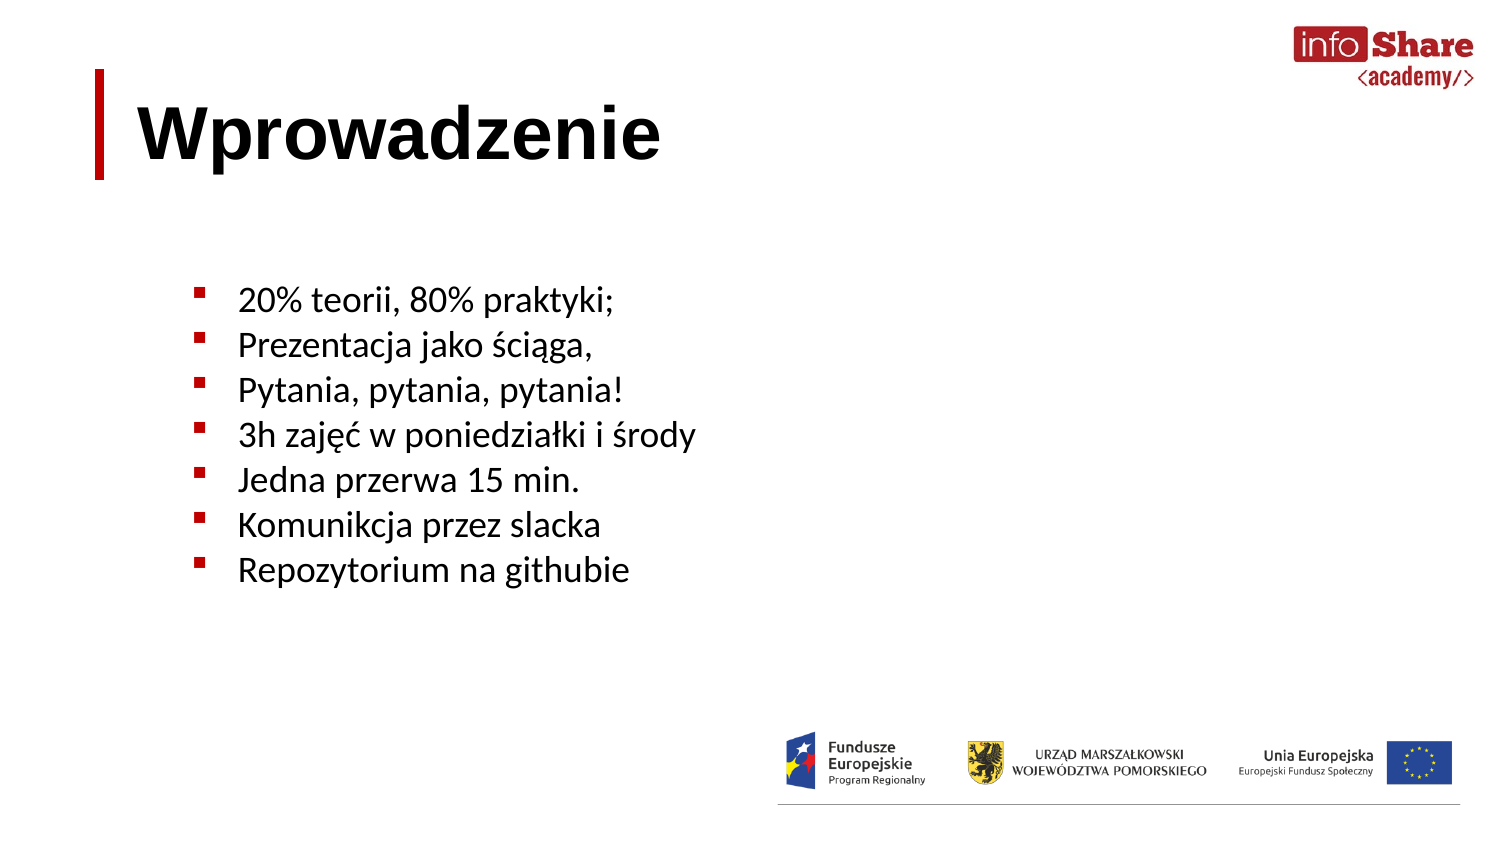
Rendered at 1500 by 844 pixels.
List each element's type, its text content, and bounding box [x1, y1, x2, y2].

picture [1291, 24, 1475, 91]
list 20% teorii, 80% praktyki; Prezentacja jako ściąga, Pytania, pytania, pytania! 3h zajęć w poniedziałki i środy Jedna przerwa 15 min. Komunikcja przez slacka Repozytorium na githubie [138, 260, 1119, 777]
title Wprowadzenie [137, 84, 1360, 179]
text_box [777, 731, 1461, 805]
